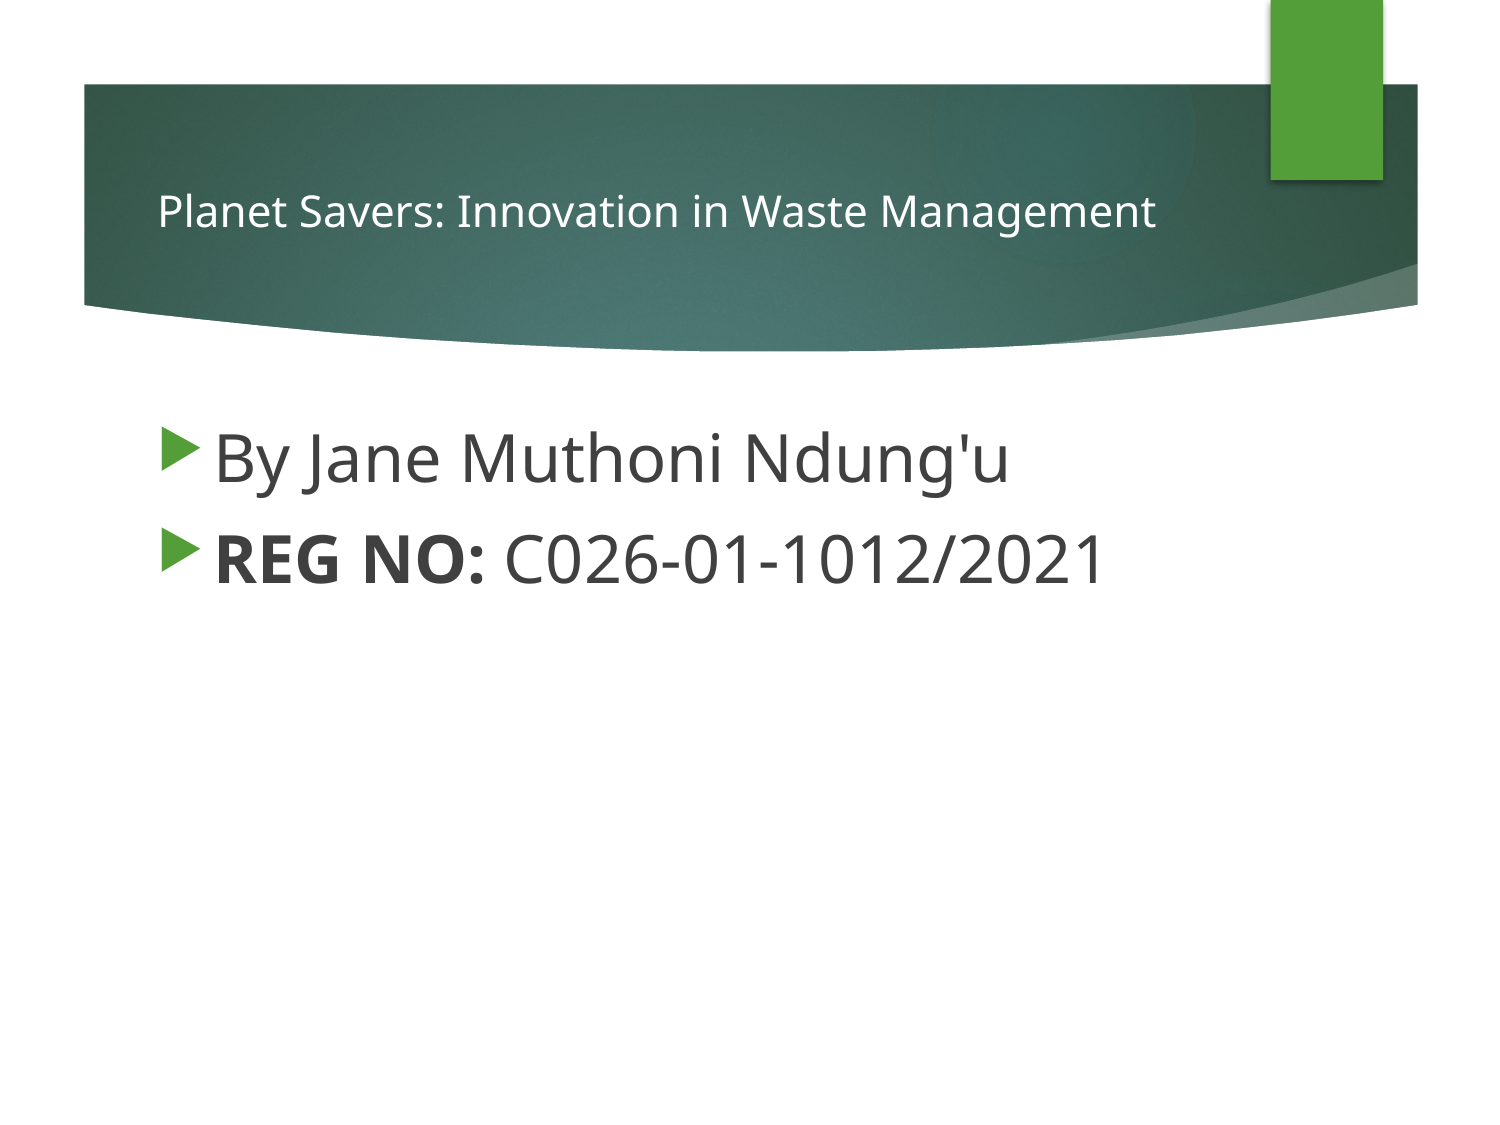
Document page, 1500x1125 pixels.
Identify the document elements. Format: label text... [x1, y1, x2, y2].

title Planet Savers: Innovation in Waste Management [142, 152, 1183, 269]
list By Jane Muthoni Ndung'u REG NO: C026-01-1012/2021 [141, 408, 1183, 988]
